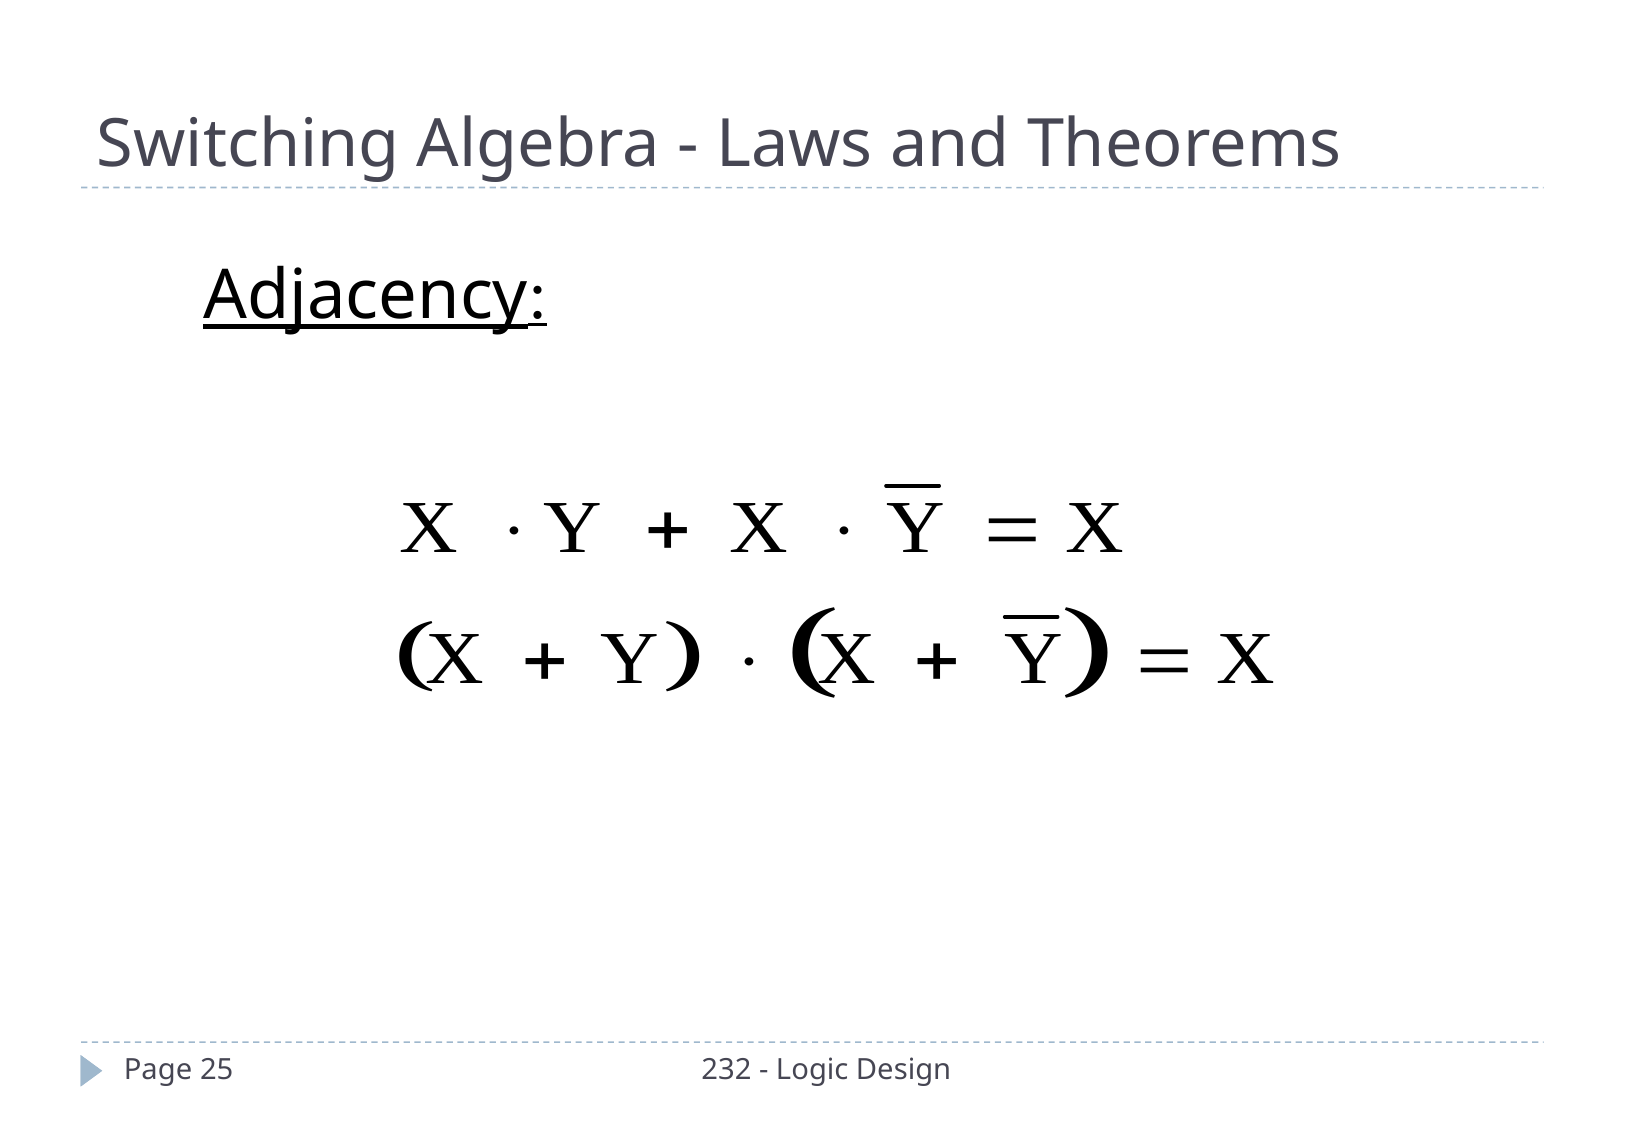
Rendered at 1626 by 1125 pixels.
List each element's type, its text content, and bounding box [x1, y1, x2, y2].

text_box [385, 477, 1287, 728]
footer 232 - Logic Design [515, 1042, 1138, 1103]
text_box Adjacency: [187, 242, 563, 341]
slide_number Page 25 [108, 1042, 461, 1103]
text_box Switching Algebra - Laws and Theorems [81, 24, 1544, 188]
slide_number [1138, 1042, 1545, 1103]
